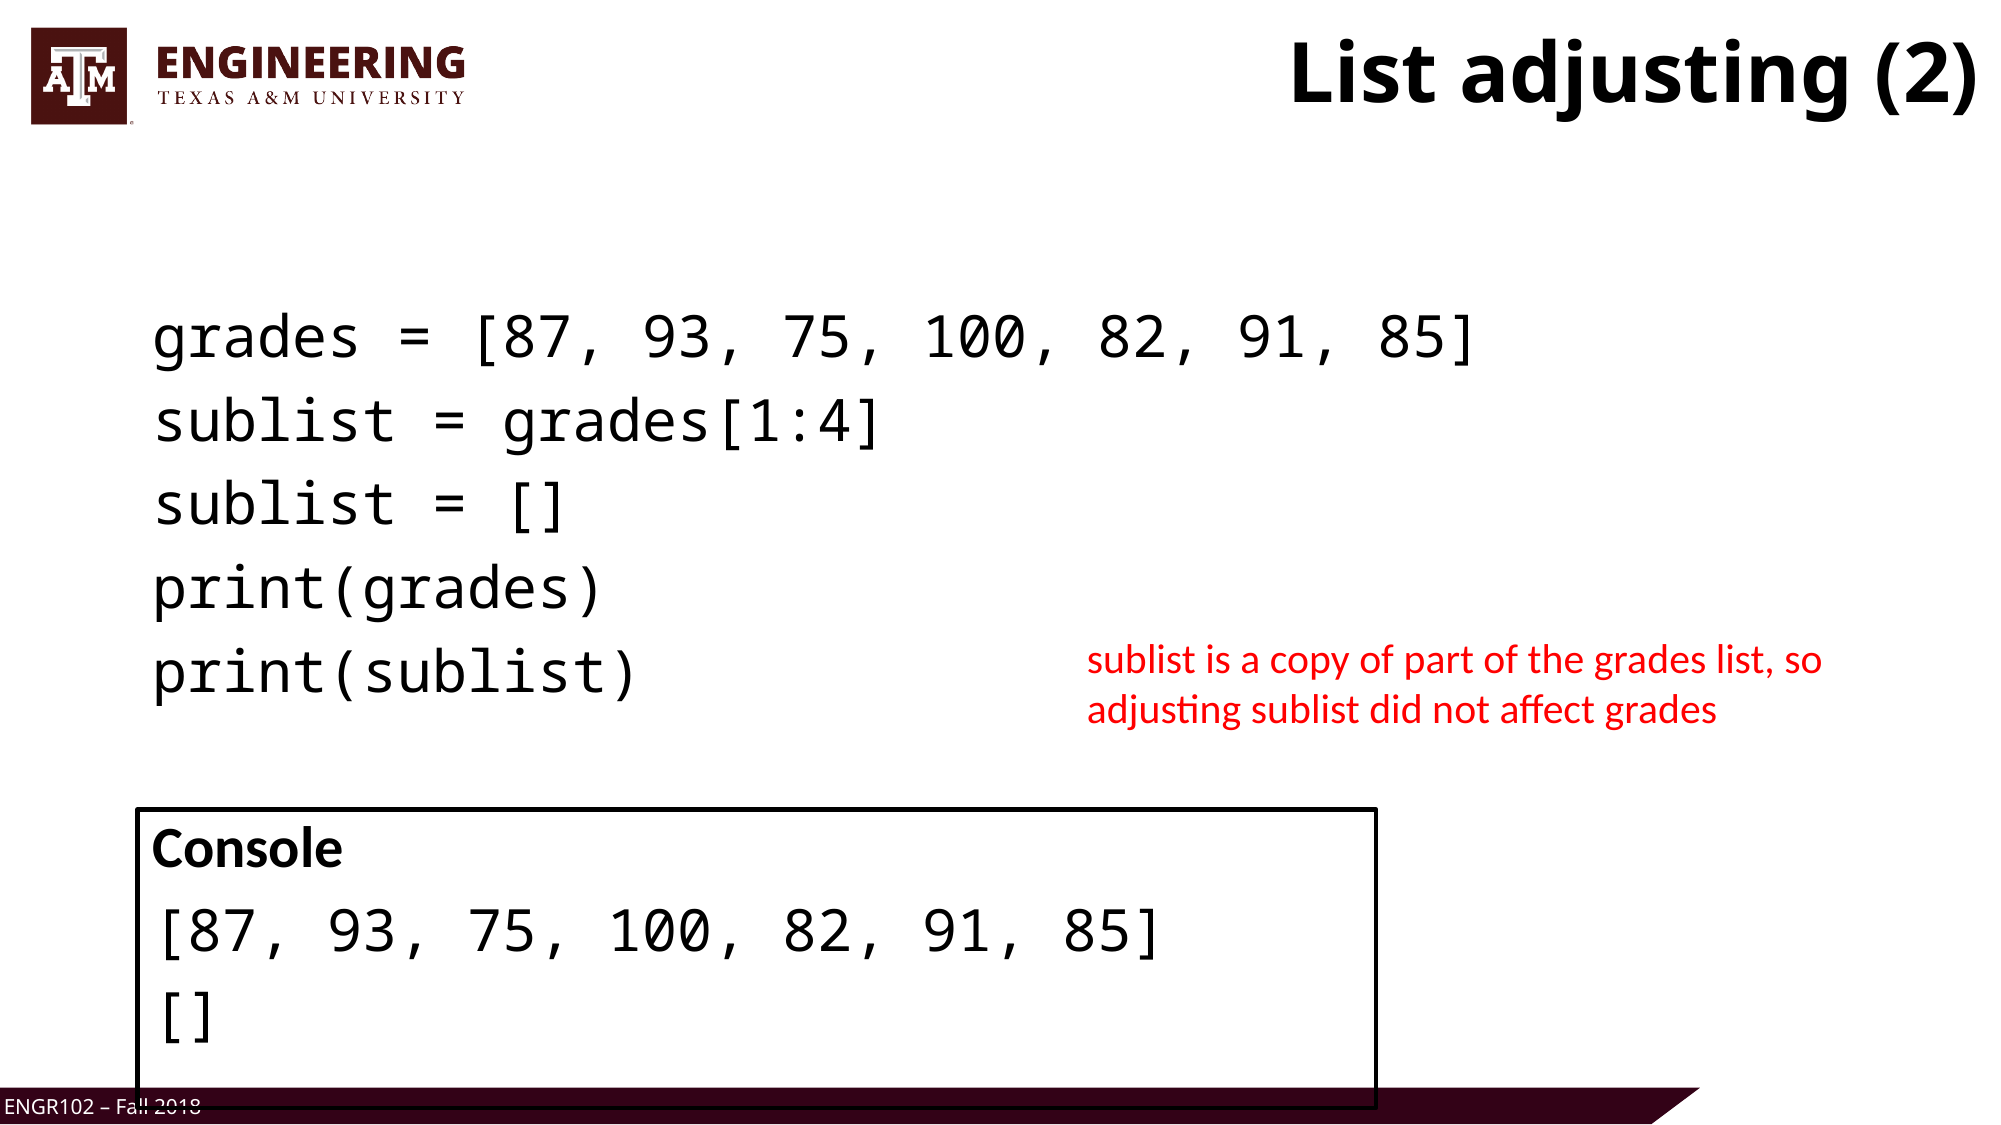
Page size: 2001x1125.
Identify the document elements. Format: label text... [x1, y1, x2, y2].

text_box sublist is a copy of part of the grades list, so adjusting sublist did not affect grades [1072, 624, 1863, 740]
title List adjusting (2) [895, 0, 1995, 151]
list grades = [87, 93, 75, 100, 82, 91, 85] sublist = grades[1:4] sublist = [] print(grades) print(sublist) [137, 299, 1863, 1014]
picture [24, 21, 474, 130]
text_box Console [87, 93, 75, 100, 82, 91, 85] [] [137, 809, 1377, 1108]
